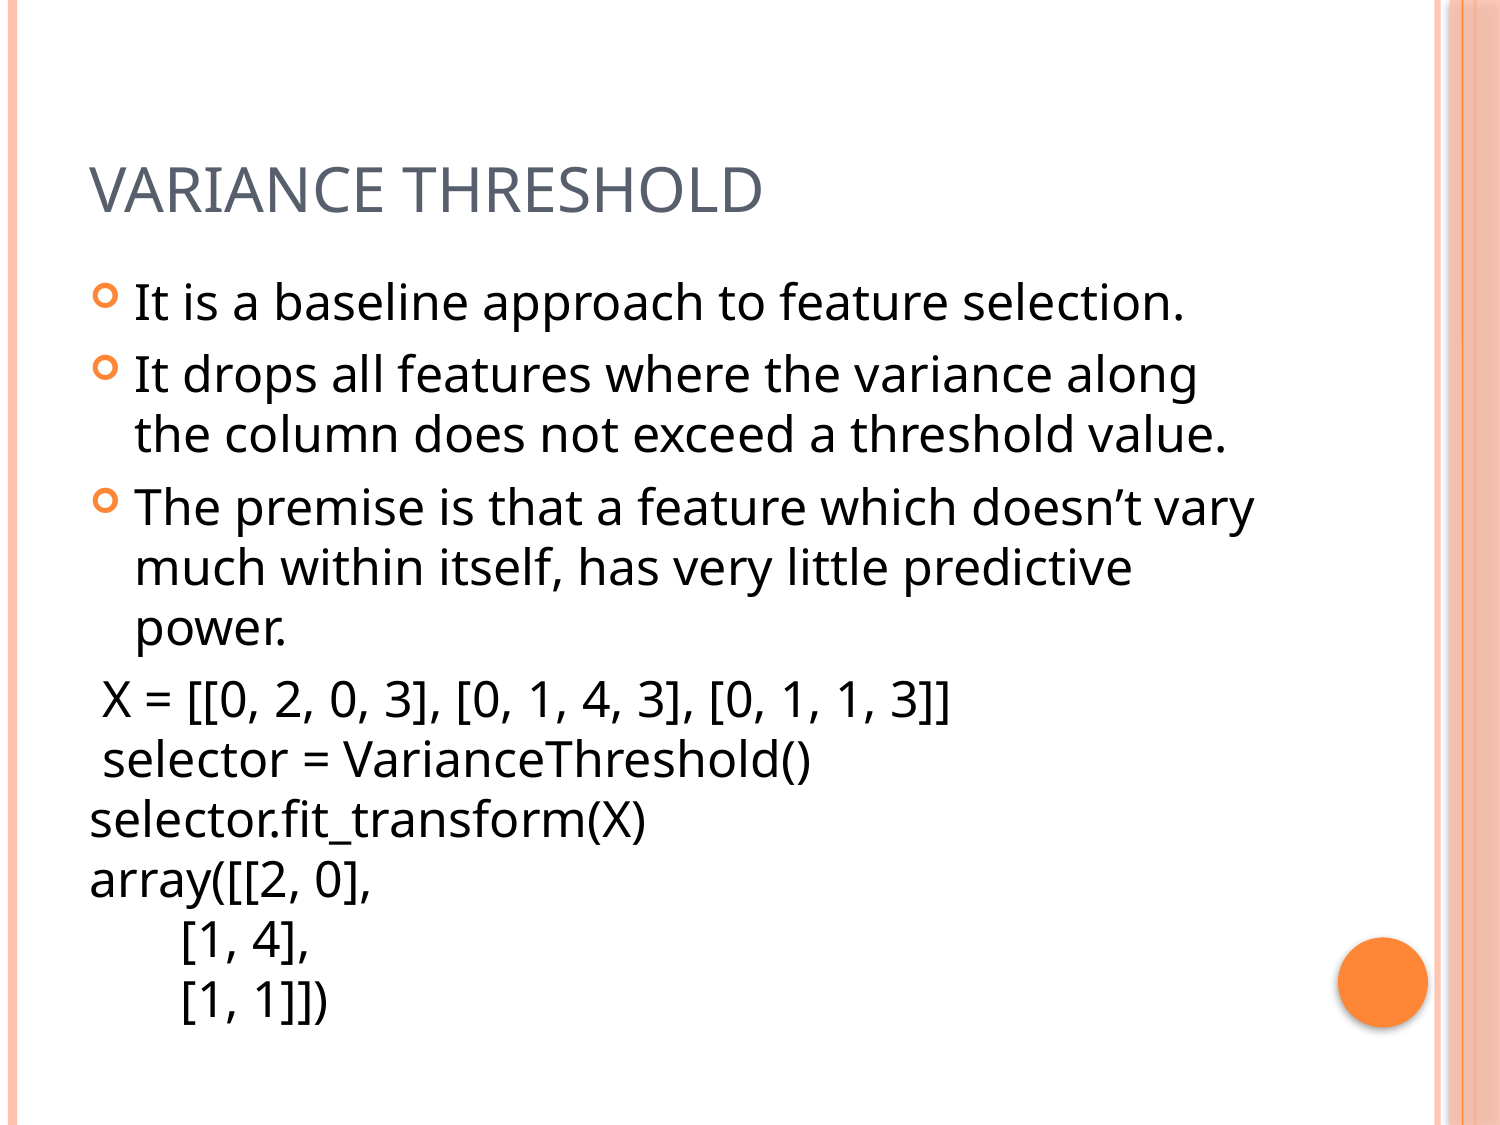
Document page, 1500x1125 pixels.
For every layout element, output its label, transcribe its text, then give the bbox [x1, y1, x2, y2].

list It is a baseline approach to feature selection. It drops all features where the variance along the column does not exceed a threshold value. The premise is that a feature which doesn’t vary much within itself, has very little predictive power. X = [[0, 2, 0, 3], [0, 1, 4, 3], [0, 1, 1, 3]] selector = VarianceThreshold() selector.fit_transform(X) array([[2, 0], [1, 4], [1, 1]]) [75, 262, 1300, 1062]
title Variance Threshold [75, 45, 1300, 233]
